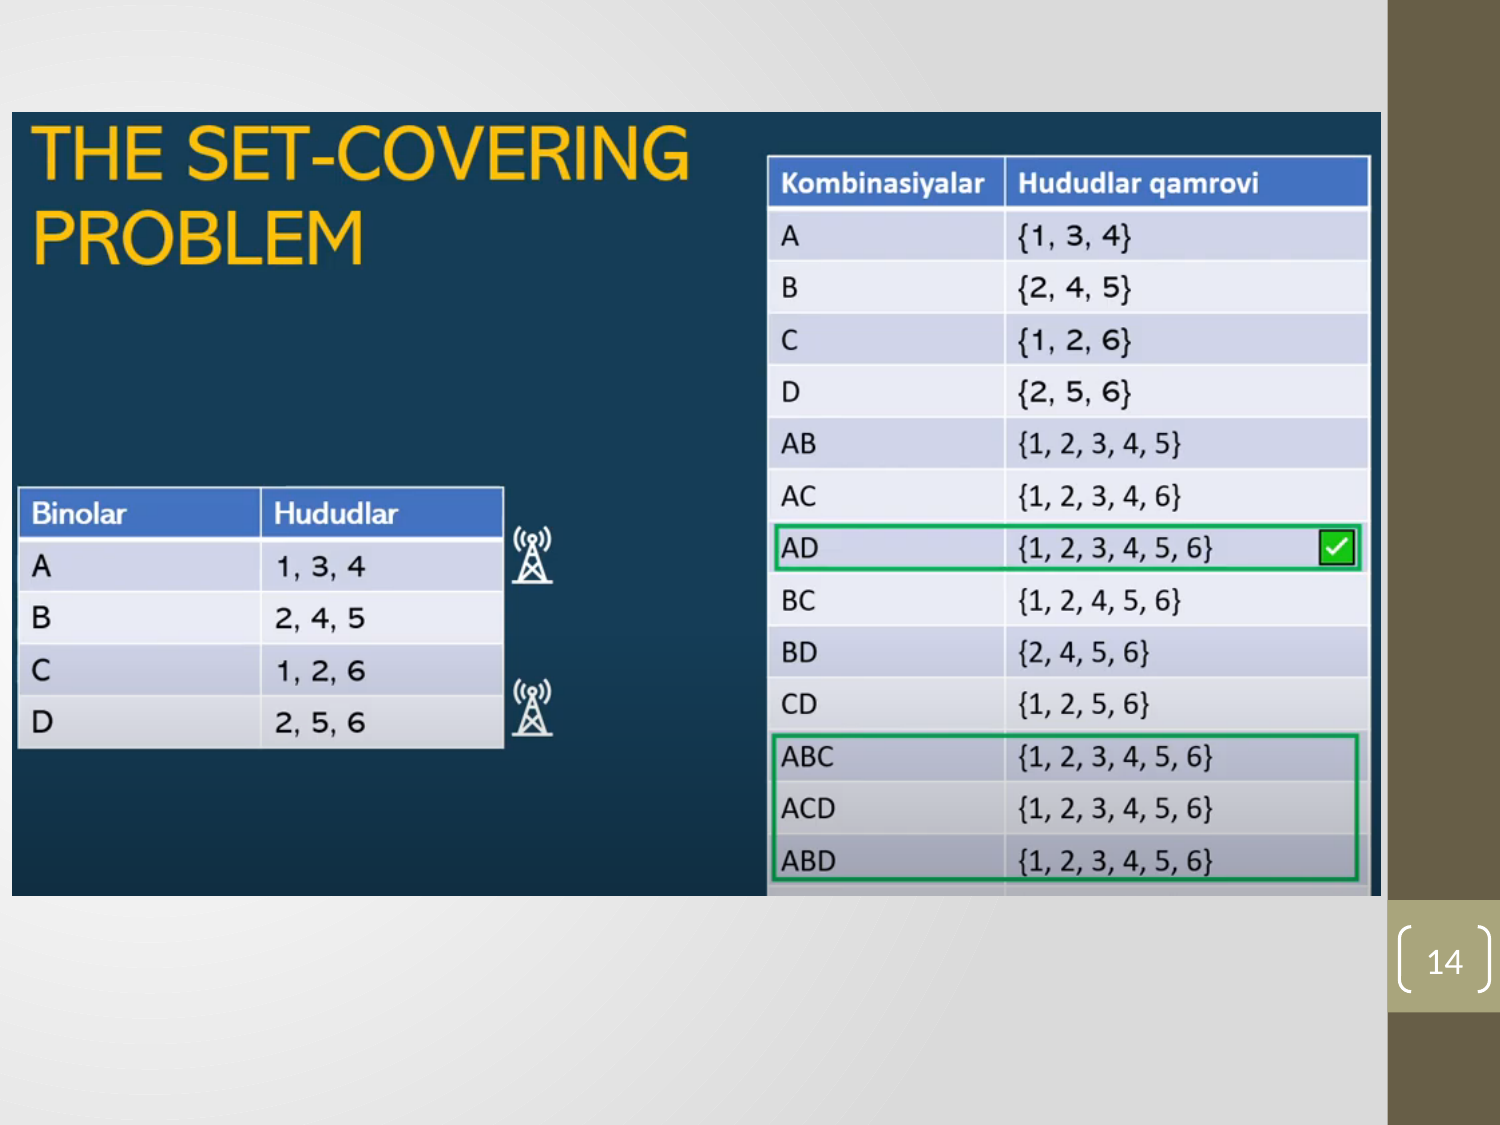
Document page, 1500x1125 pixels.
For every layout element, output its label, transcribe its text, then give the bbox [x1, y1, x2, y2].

picture [11, 111, 1381, 896]
slide_number 14 [1397, 925, 1492, 994]
